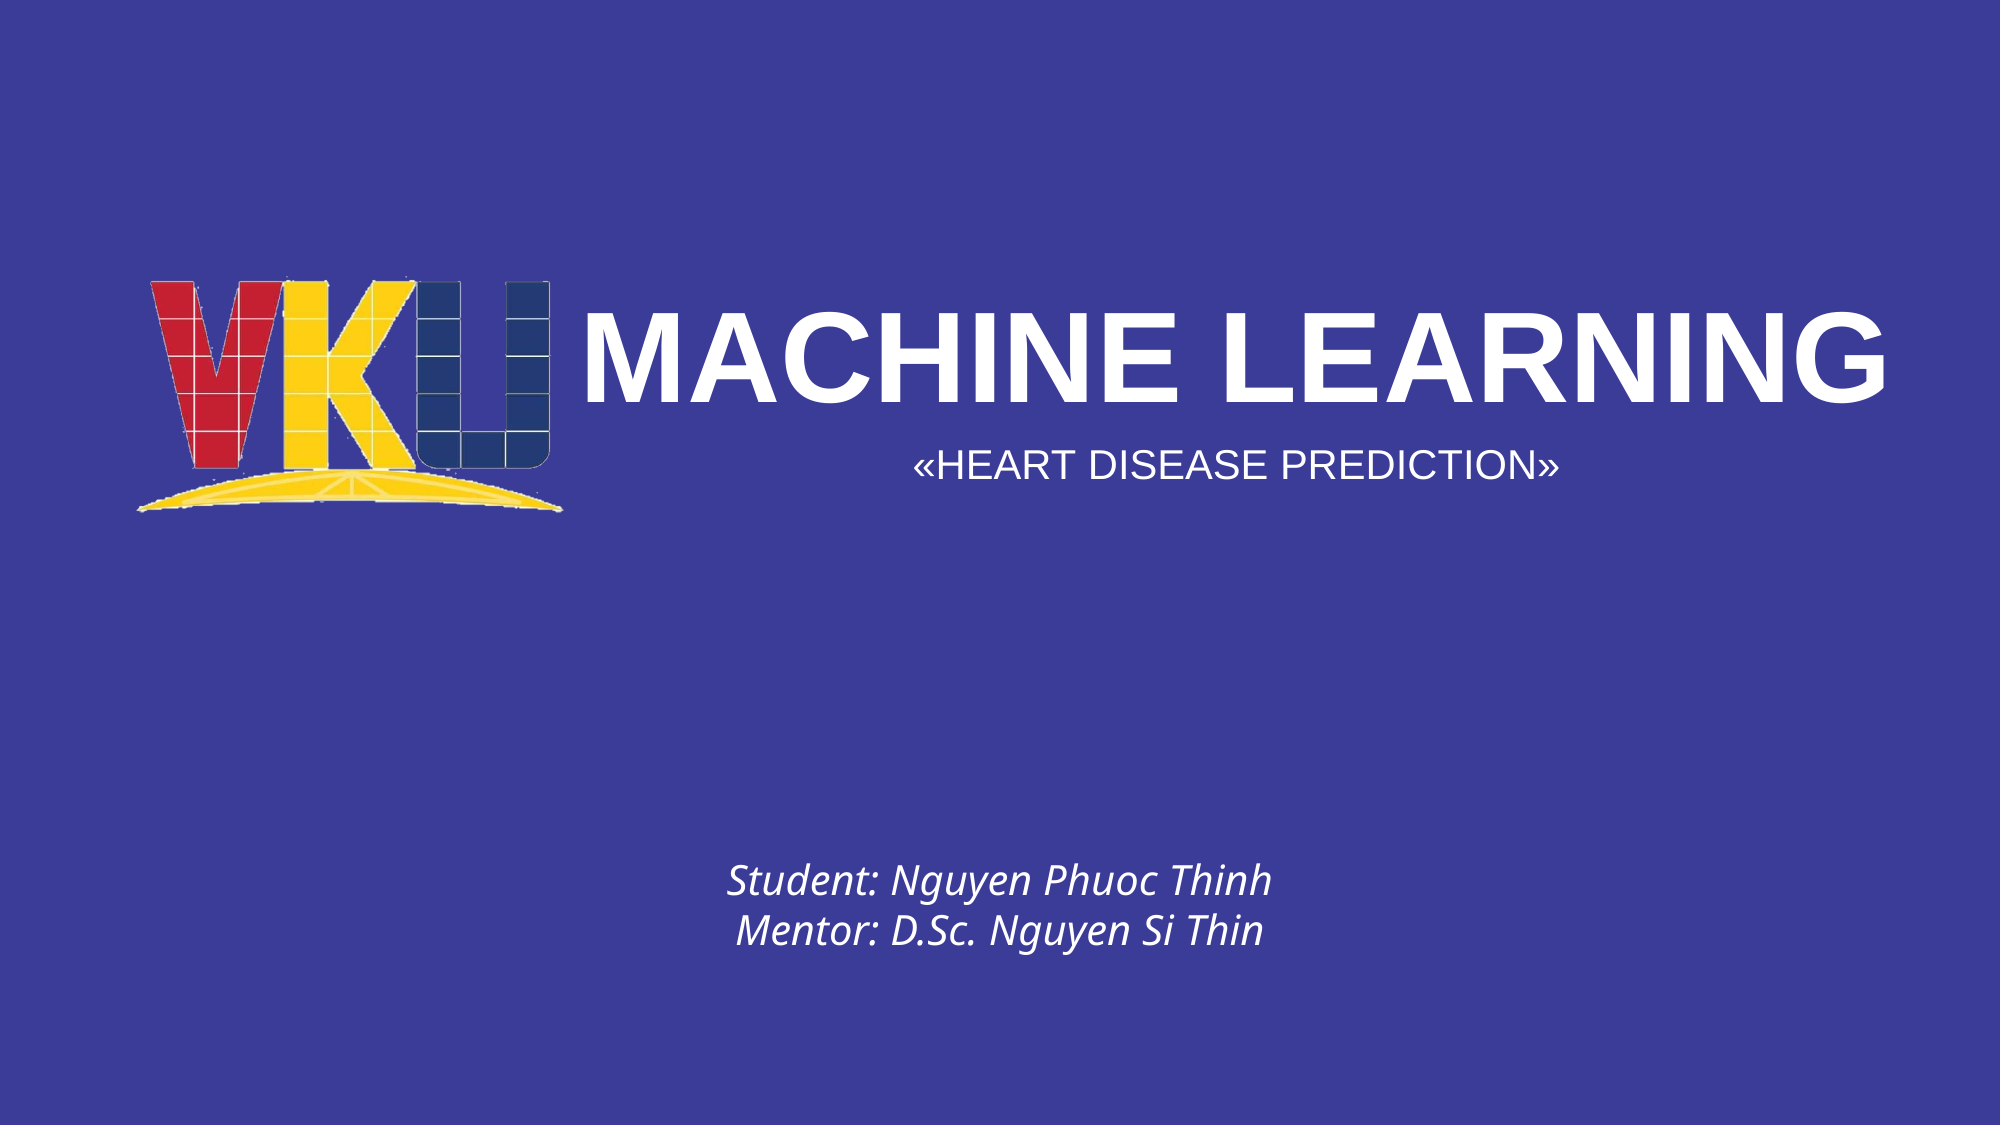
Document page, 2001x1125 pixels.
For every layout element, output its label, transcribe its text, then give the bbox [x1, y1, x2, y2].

text_box «HEART DISEASE PREDICTION» [578, 430, 2000, 496]
text_box MACHINE LEARNING [578, 266, 1981, 430]
text_box Student: Nguyen Phuoc Thinh Mentor: D.Sc. Nguyen Si Thin [0, 846, 2000, 961]
picture [121, 154, 578, 611]
